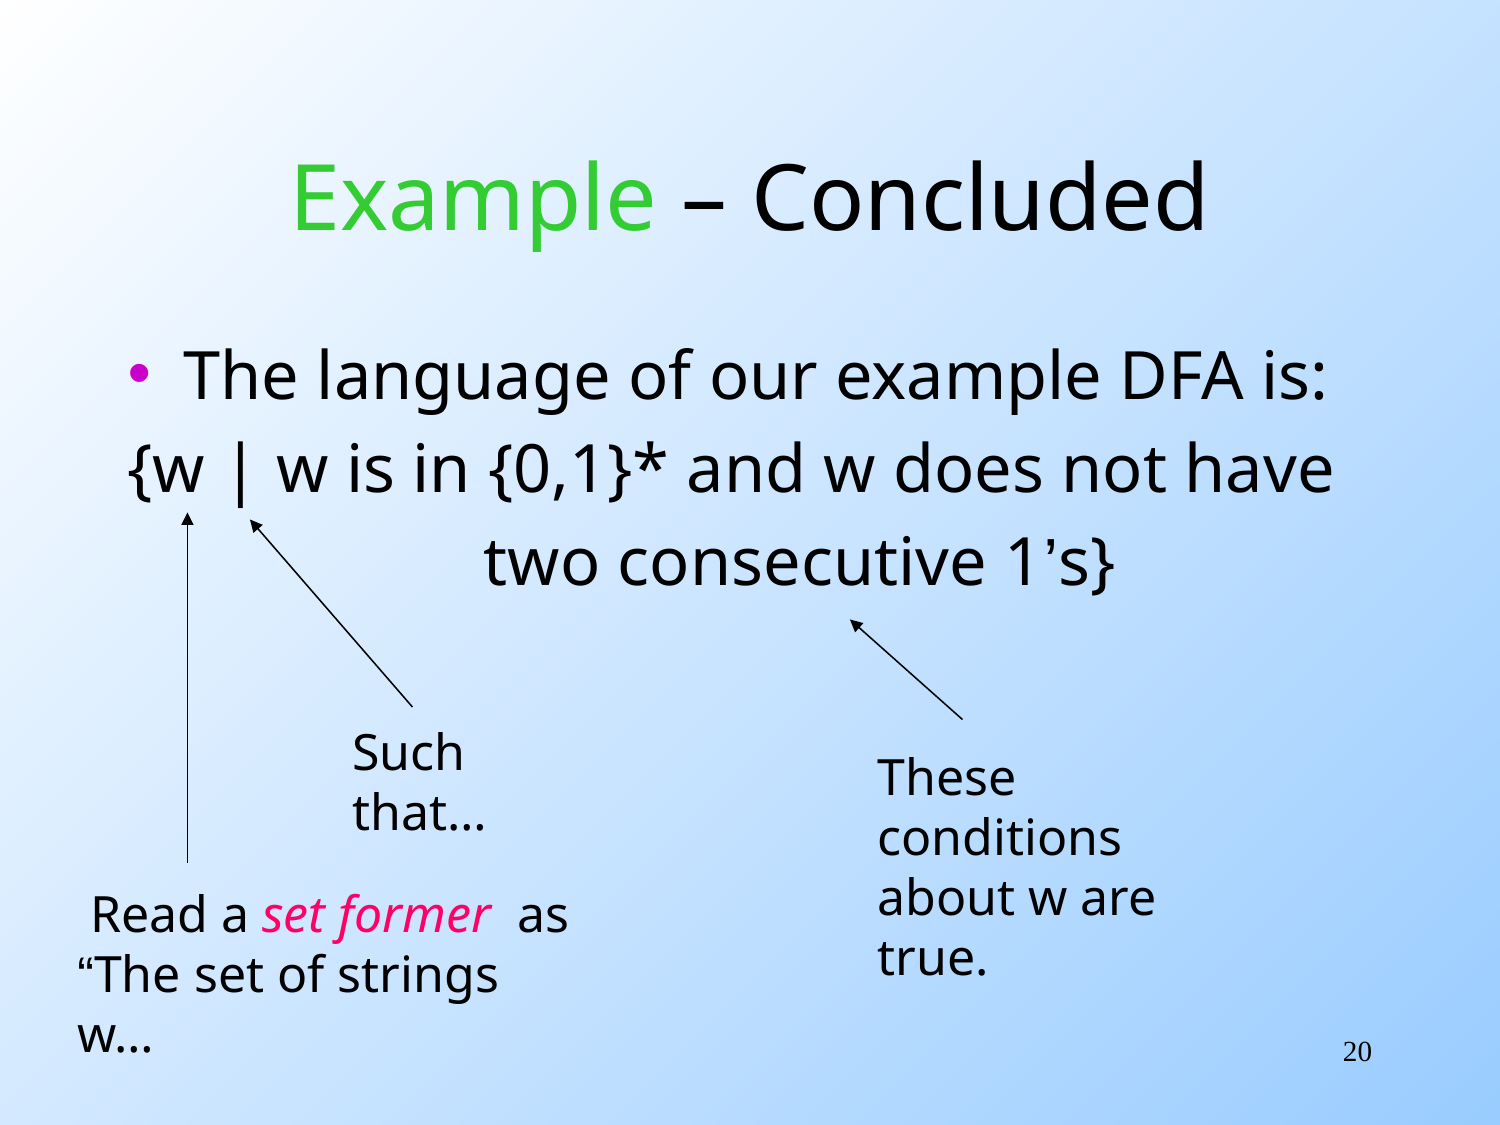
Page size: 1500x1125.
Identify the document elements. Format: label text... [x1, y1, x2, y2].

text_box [849, 619, 1277, 873]
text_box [249, 519, 619, 788]
title Example – Concluded [112, 99, 1388, 288]
list The language of our example DFA is: {w | w is in {0,1}* and w does not have two consecutive 1’s} [112, 324, 1388, 1000]
text_box ‹#› [1074, 1024, 1388, 1100]
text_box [62, 512, 592, 1011]
